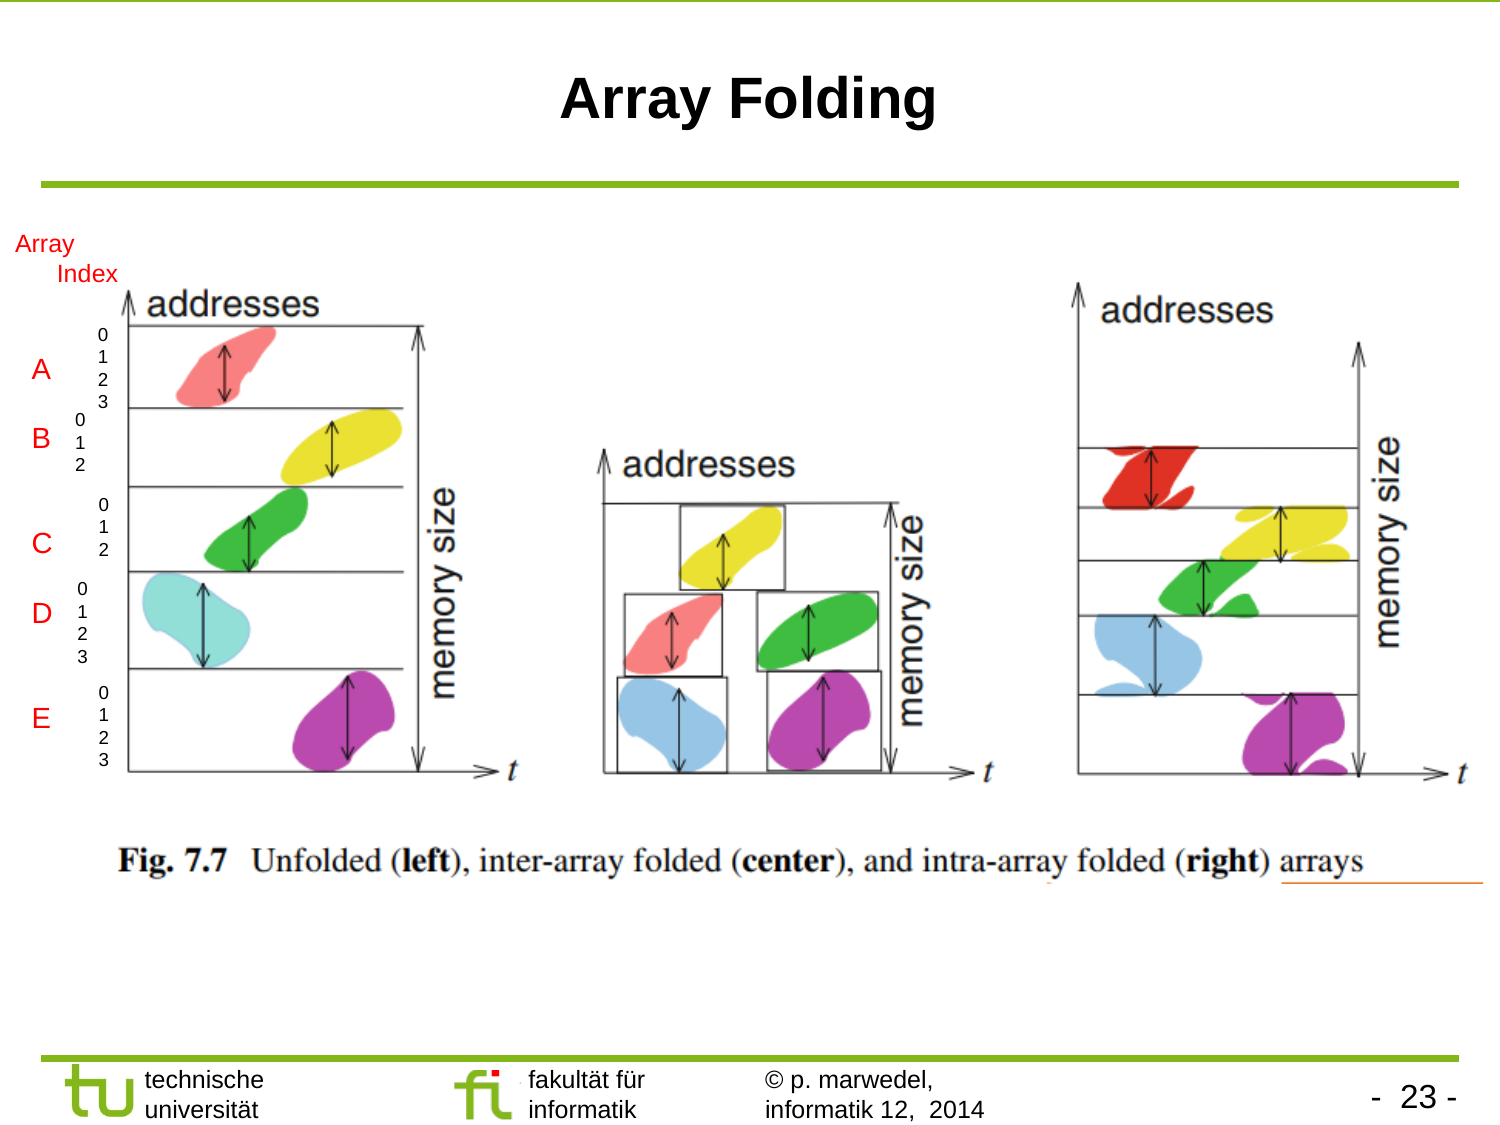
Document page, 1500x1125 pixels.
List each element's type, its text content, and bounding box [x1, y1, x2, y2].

text_box 0 1 2 3 [93, 315, 108, 421]
text_box 0 1 2 [65, 400, 90, 484]
text_box 0 1 2 3 [88, 673, 108, 779]
text_box 0 1 2 3 [67, 569, 93, 675]
picture [113, 273, 1484, 885]
text_box 0 1 2 [88, 485, 108, 568]
text_box A B C D E [16, 307, 78, 742]
picture [64, 1064, 145, 1117]
text_box Array Index [0, 219, 143, 295]
title Array Folding [41, 11, 1456, 179]
picture [454, 1070, 521, 1125]
